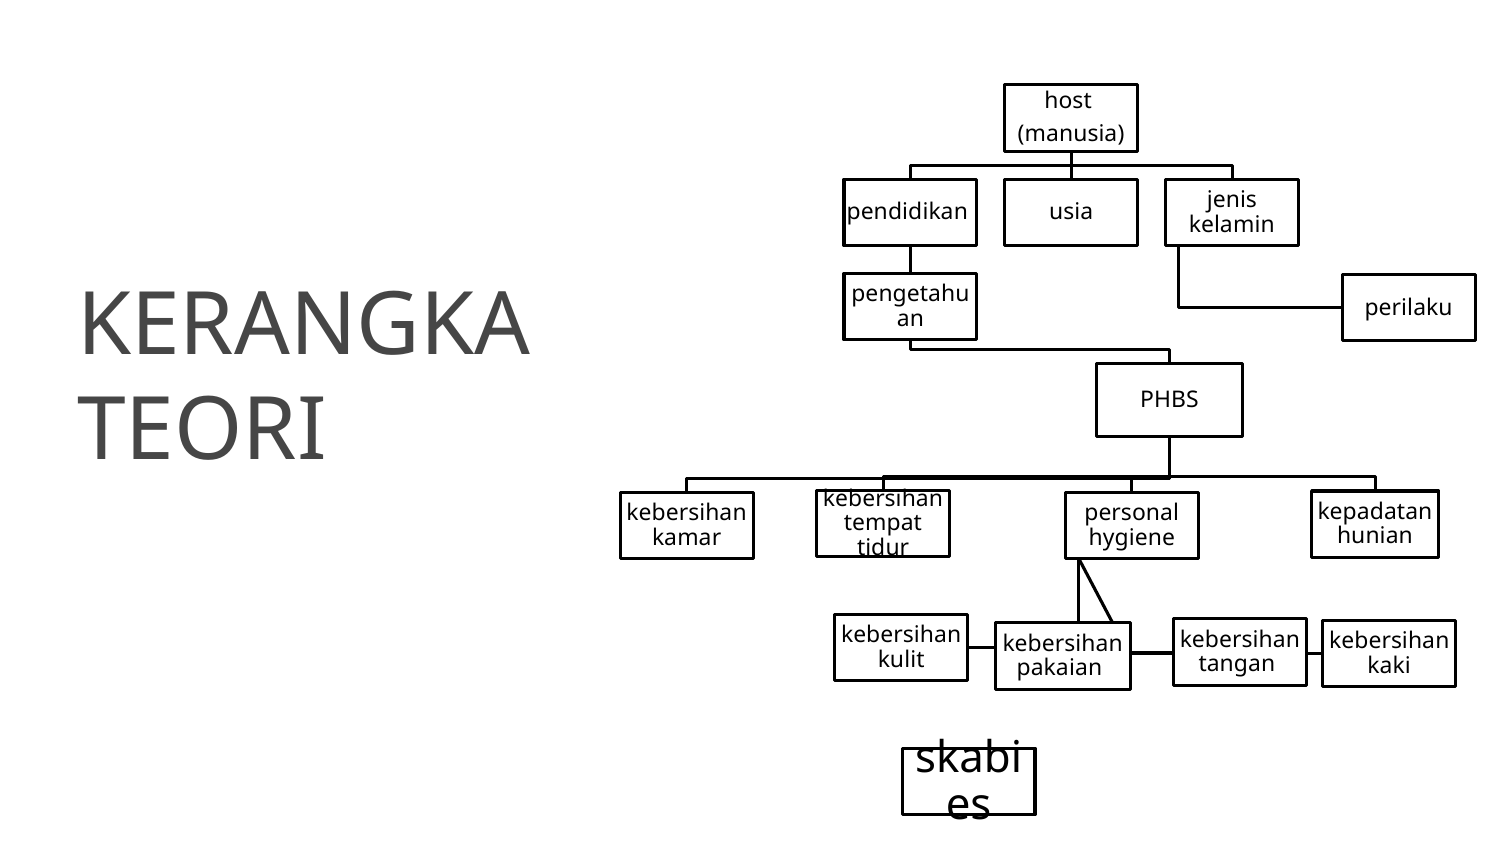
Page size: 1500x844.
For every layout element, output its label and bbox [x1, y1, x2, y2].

text_box [0, 84, 1500, 844]
